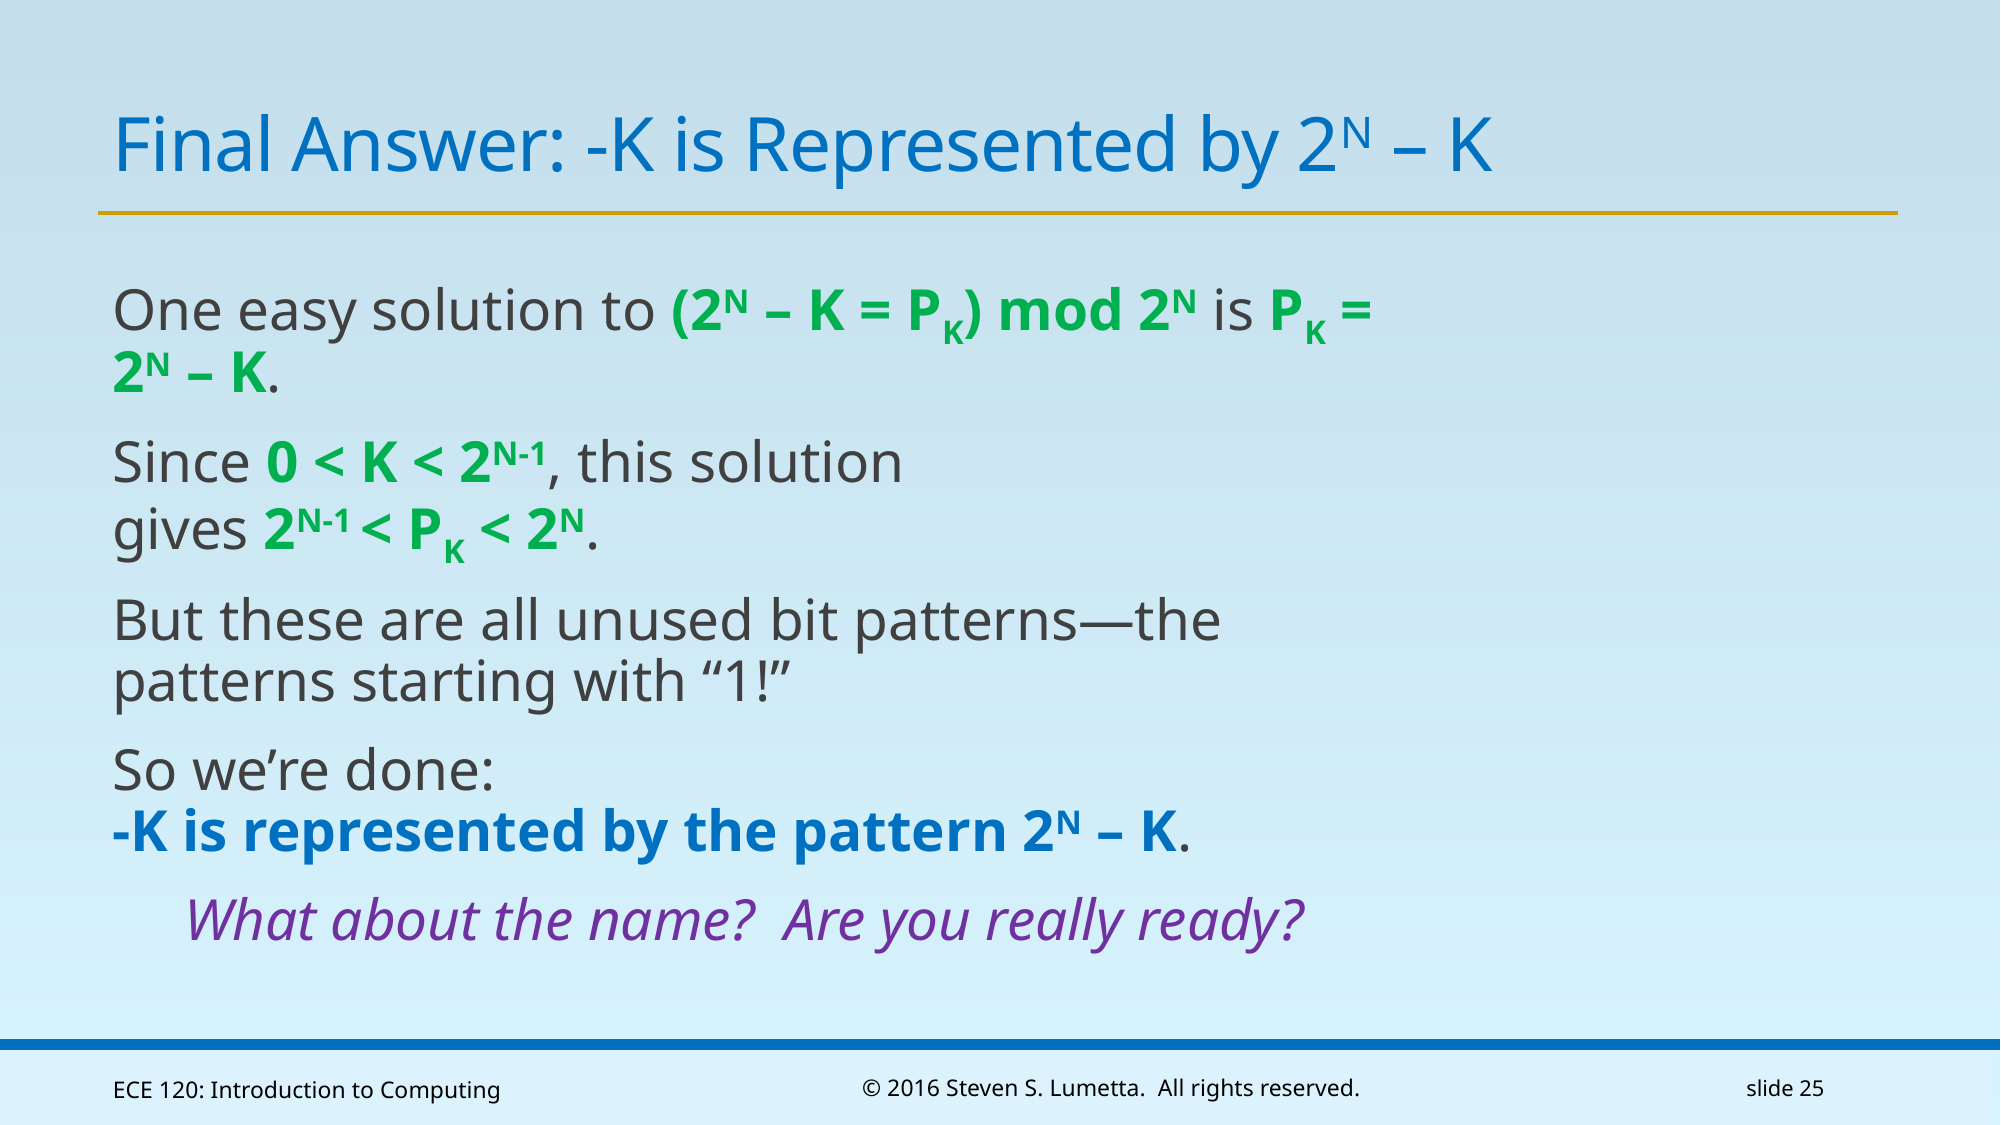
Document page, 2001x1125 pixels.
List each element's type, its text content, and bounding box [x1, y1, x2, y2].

list One easy solution to (2N – K = PK) mod 2N is PK = 2N – K. Since 0 < K < 2N-1, this solution gives 2N-1 < PK < 2N. But these are all unused bit patterns—the patterns starting with “1!” So we’re done: -K is represented by the pattern 2N – K. What about the name? Are you really ready? [97, 267, 1377, 963]
slide_number ECE 120: Introduction to Computing [97, 1059, 586, 1120]
slide_number slide 25 [1624, 1059, 1840, 1120]
title Final Answer: -K is Represented by 2N – K [97, 88, 1900, 194]
footer © 2016 Steven S. Lumetta. All rights reserved. [604, 1059, 1376, 1120]
